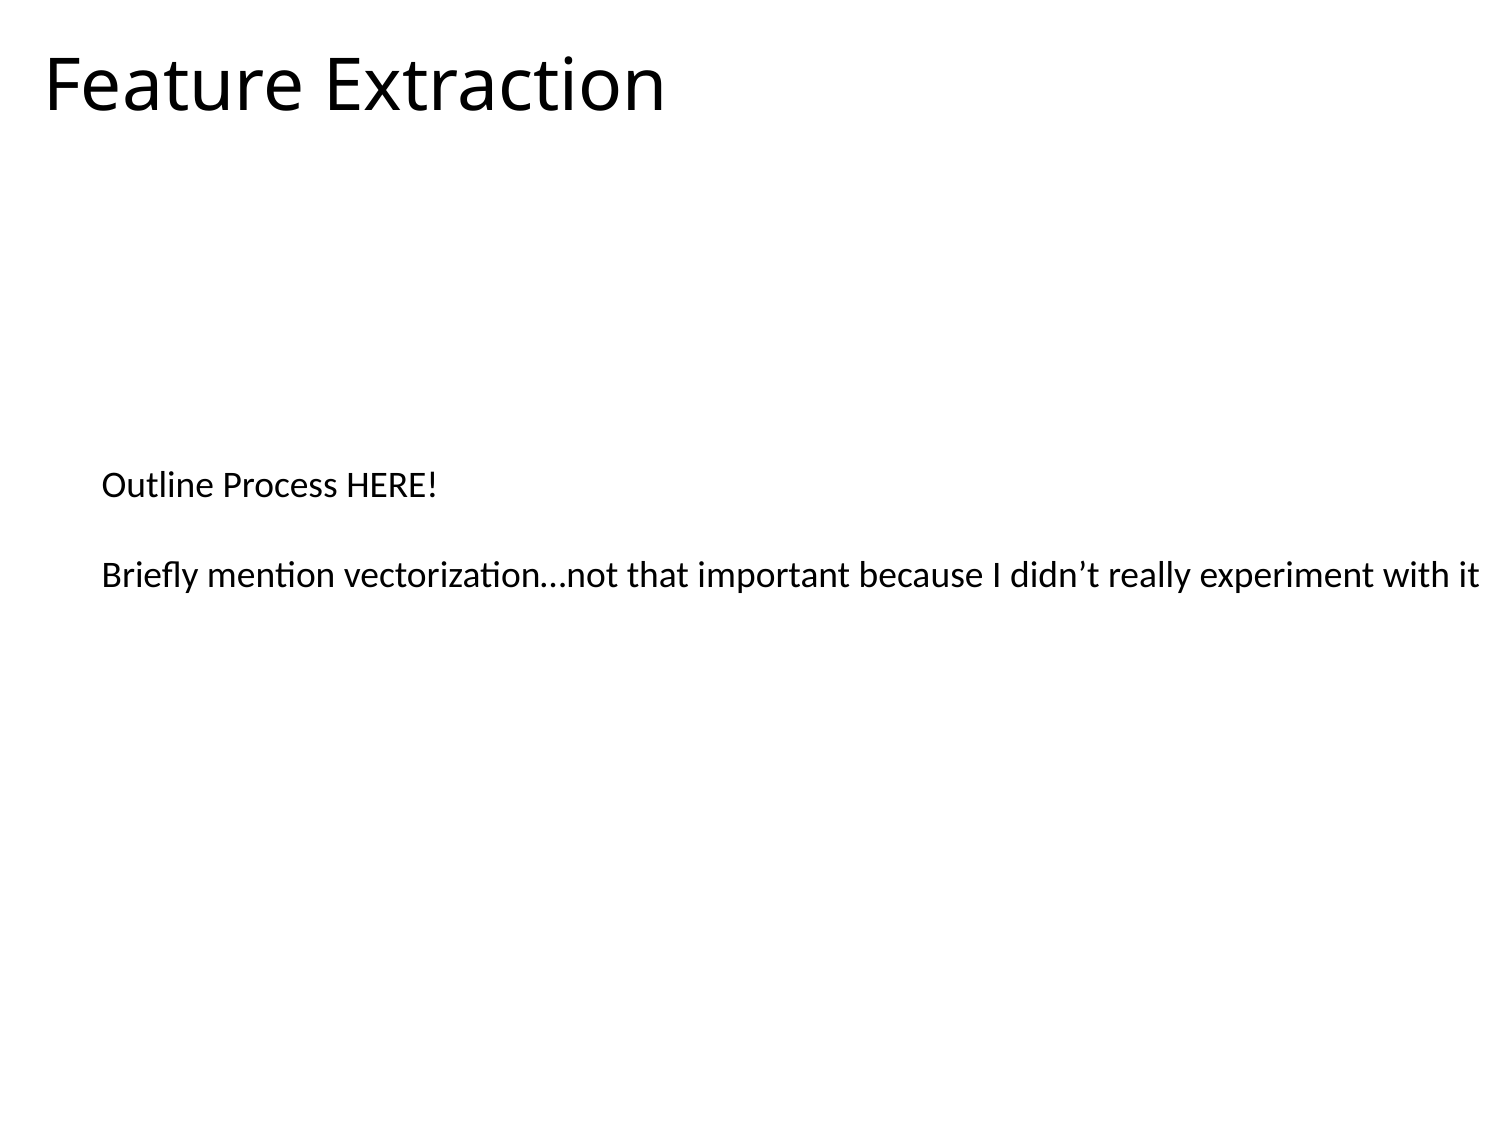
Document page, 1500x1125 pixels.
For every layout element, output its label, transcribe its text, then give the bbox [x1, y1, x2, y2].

title Feature Extraction [28, 18, 1359, 144]
text_box Outline Process HERE! Briefly mention vectorization…not that important because I didn’t really experiment with it [86, 452, 1497, 603]
